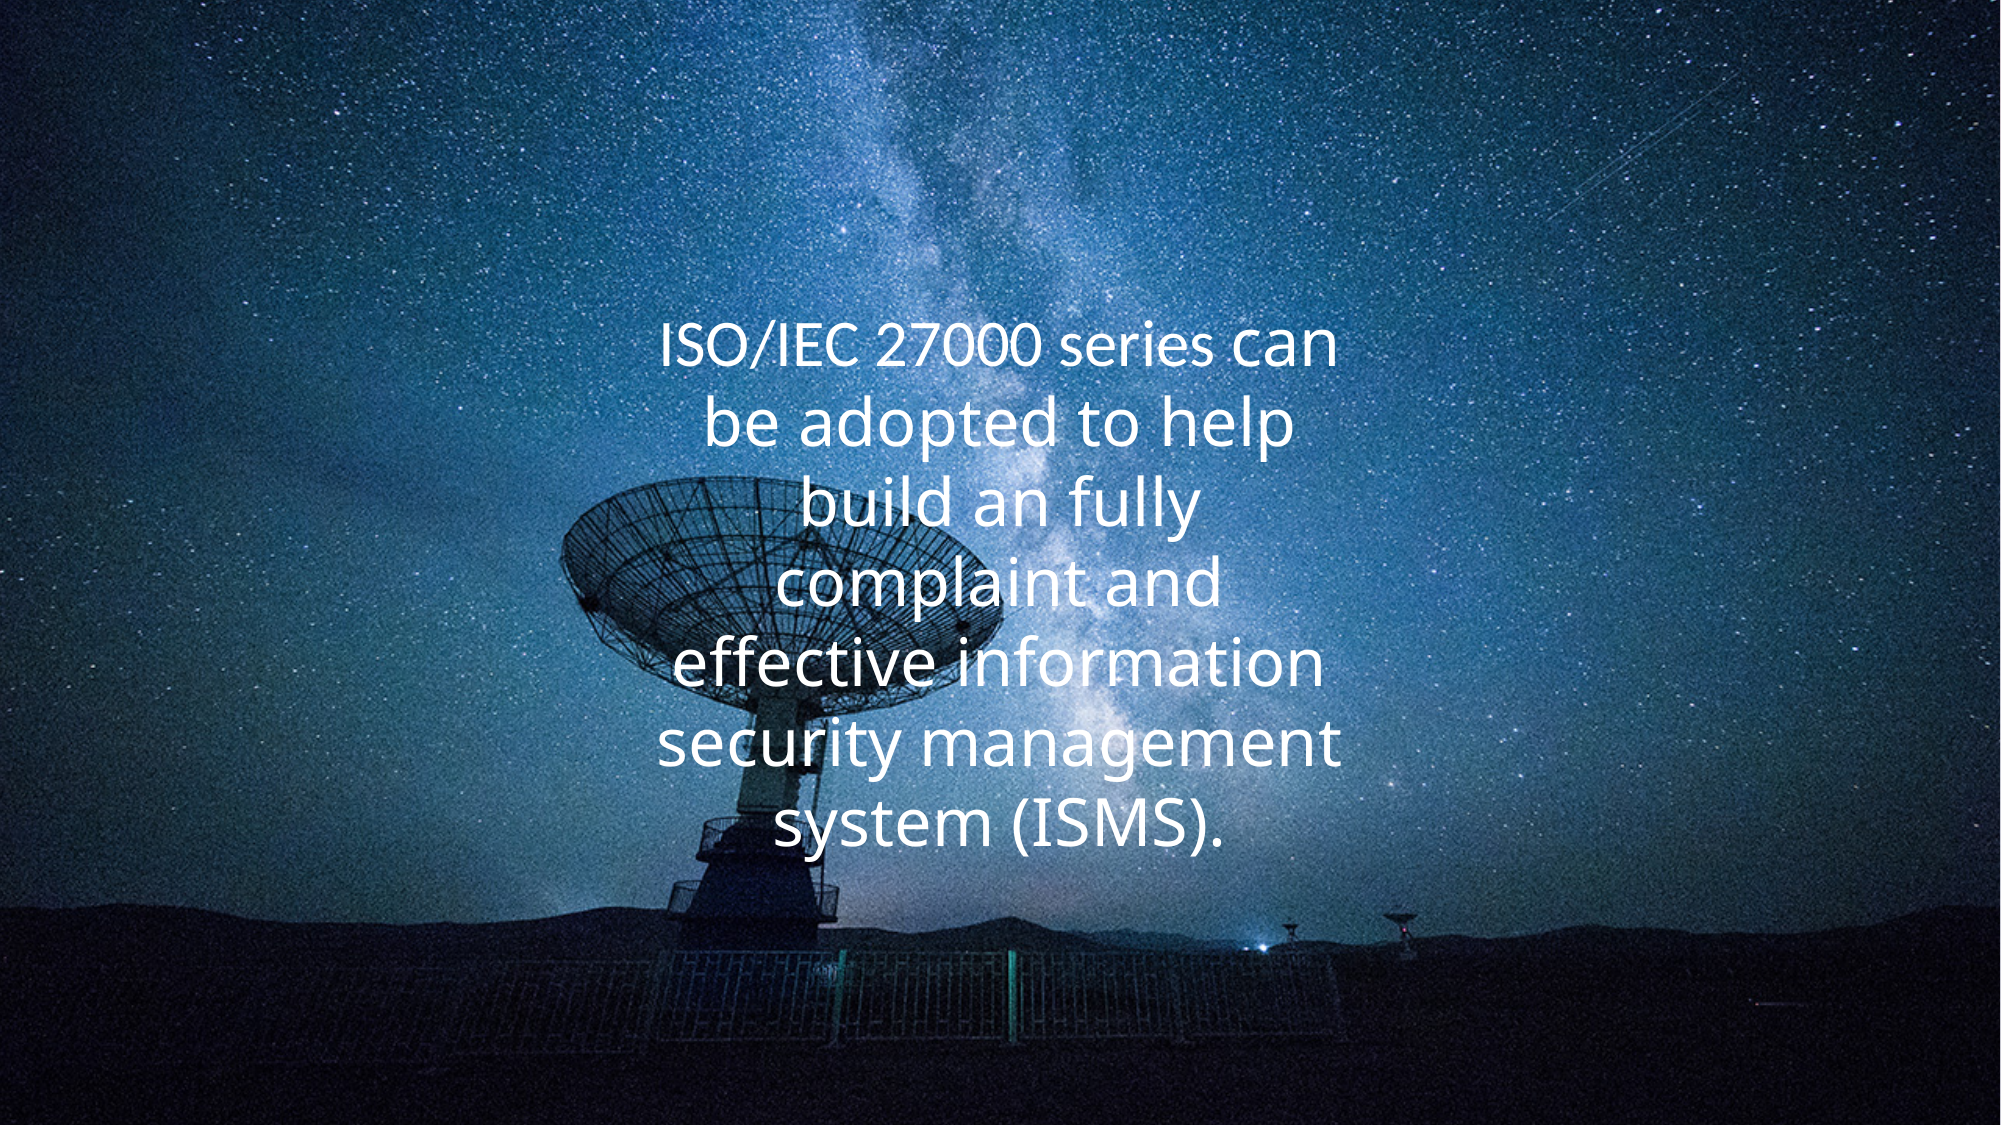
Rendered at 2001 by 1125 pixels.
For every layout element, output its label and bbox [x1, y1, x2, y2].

list [0, 0, 2000, 1125]
